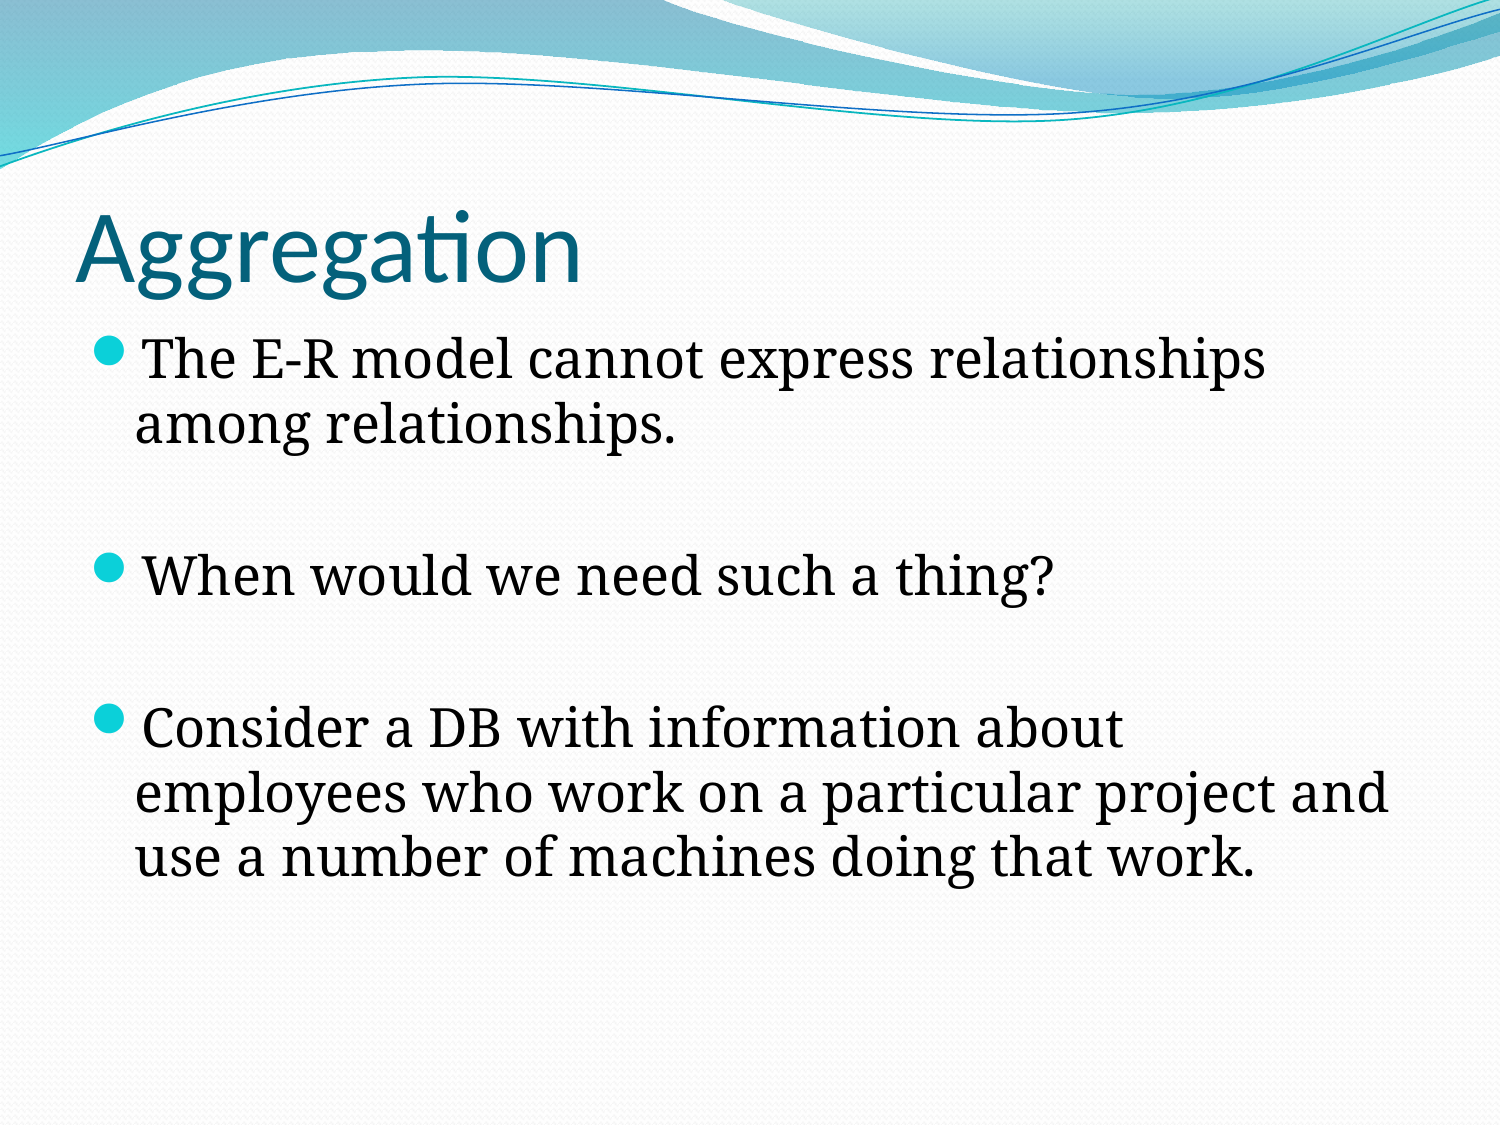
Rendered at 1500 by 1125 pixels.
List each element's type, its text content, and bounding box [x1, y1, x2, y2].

list The E-R model cannot express relationships among relationships. When would we need such a thing? Consider a DB with information about employees who work on a particular project and use a number of machines doing that work. [75, 317, 1425, 1038]
title Aggregation [75, 115, 1425, 303]
